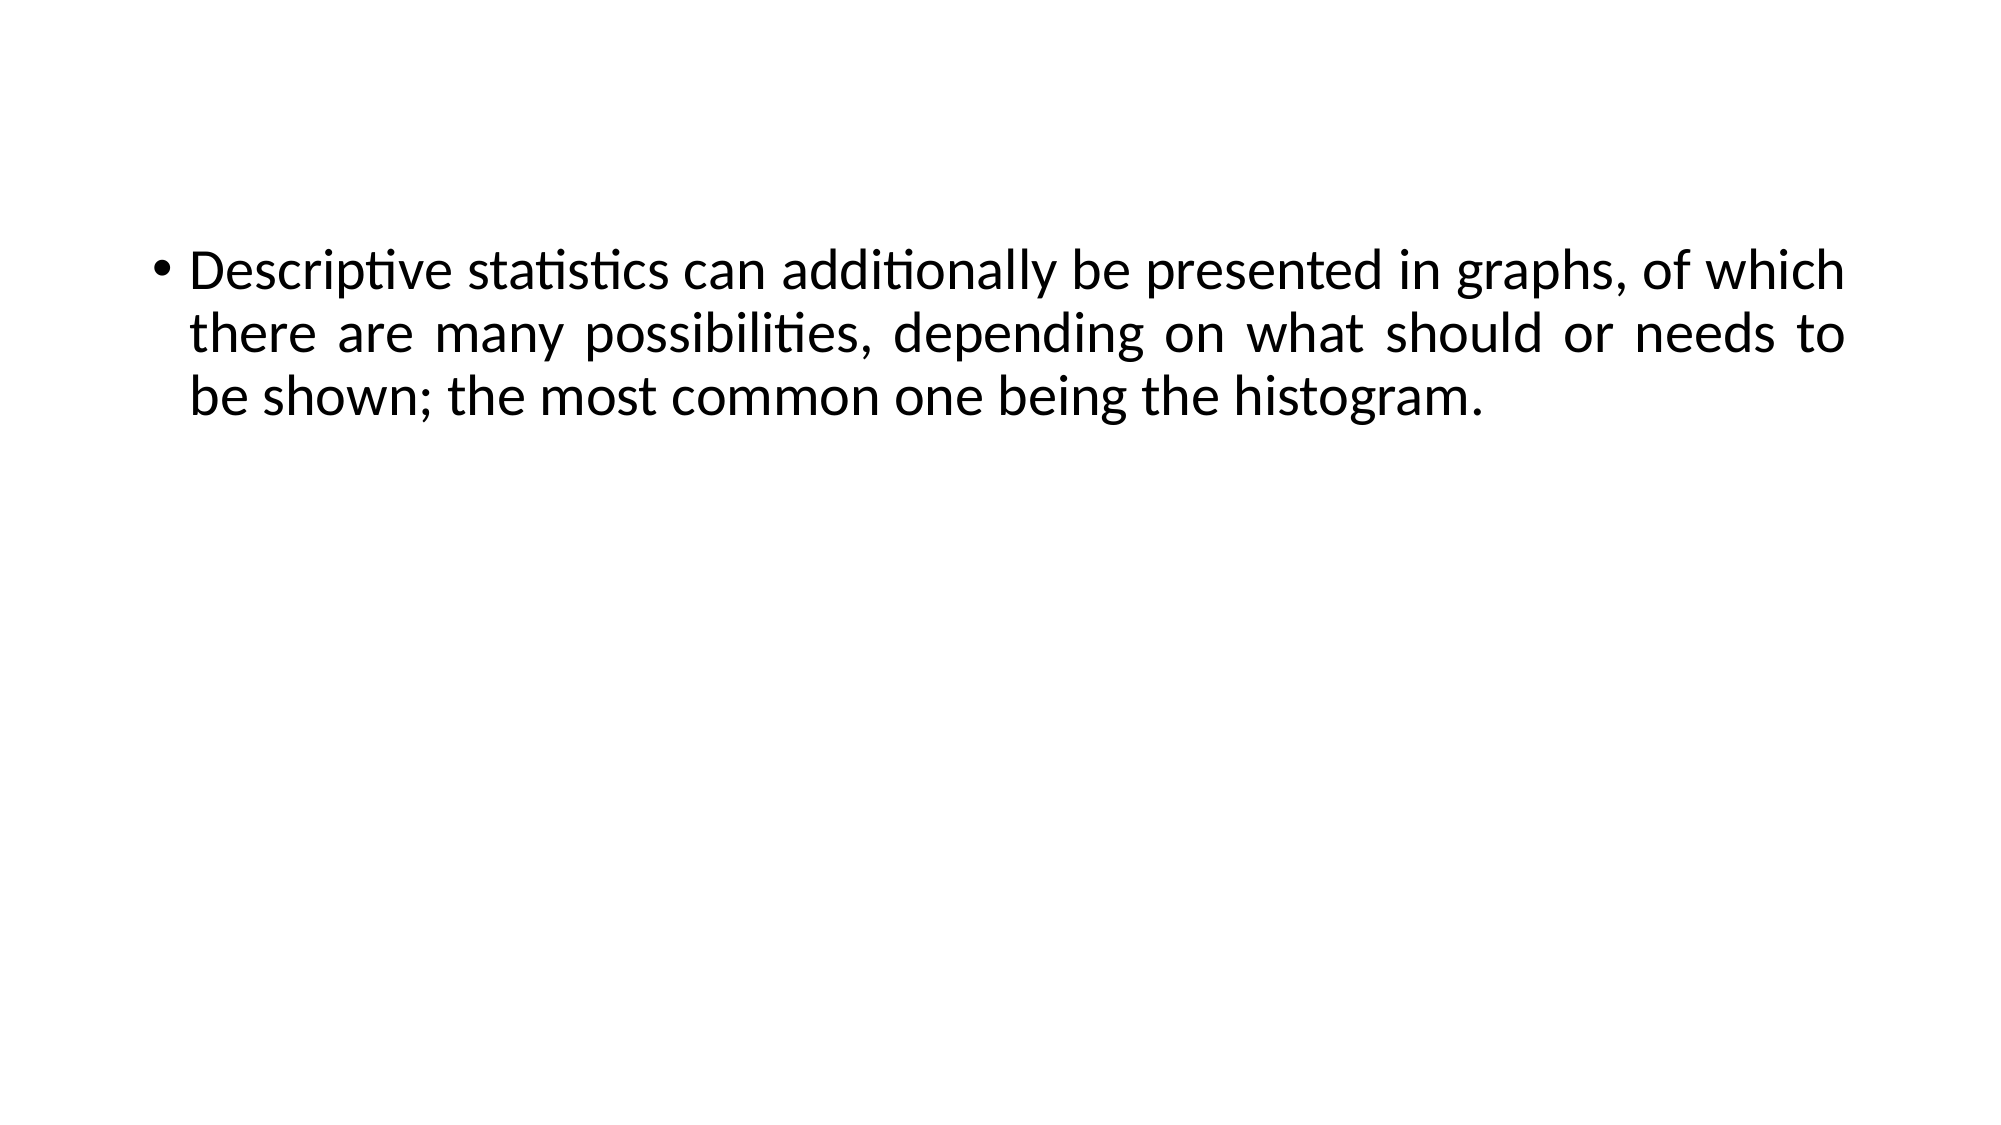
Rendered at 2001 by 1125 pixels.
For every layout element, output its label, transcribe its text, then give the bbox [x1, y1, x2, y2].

list Descriptive statistics can additionally be presented in graphs, of which there are many possibilities, depending on what should or needs to be shown; the most common one being the histogram. [137, 57, 1863, 1014]
